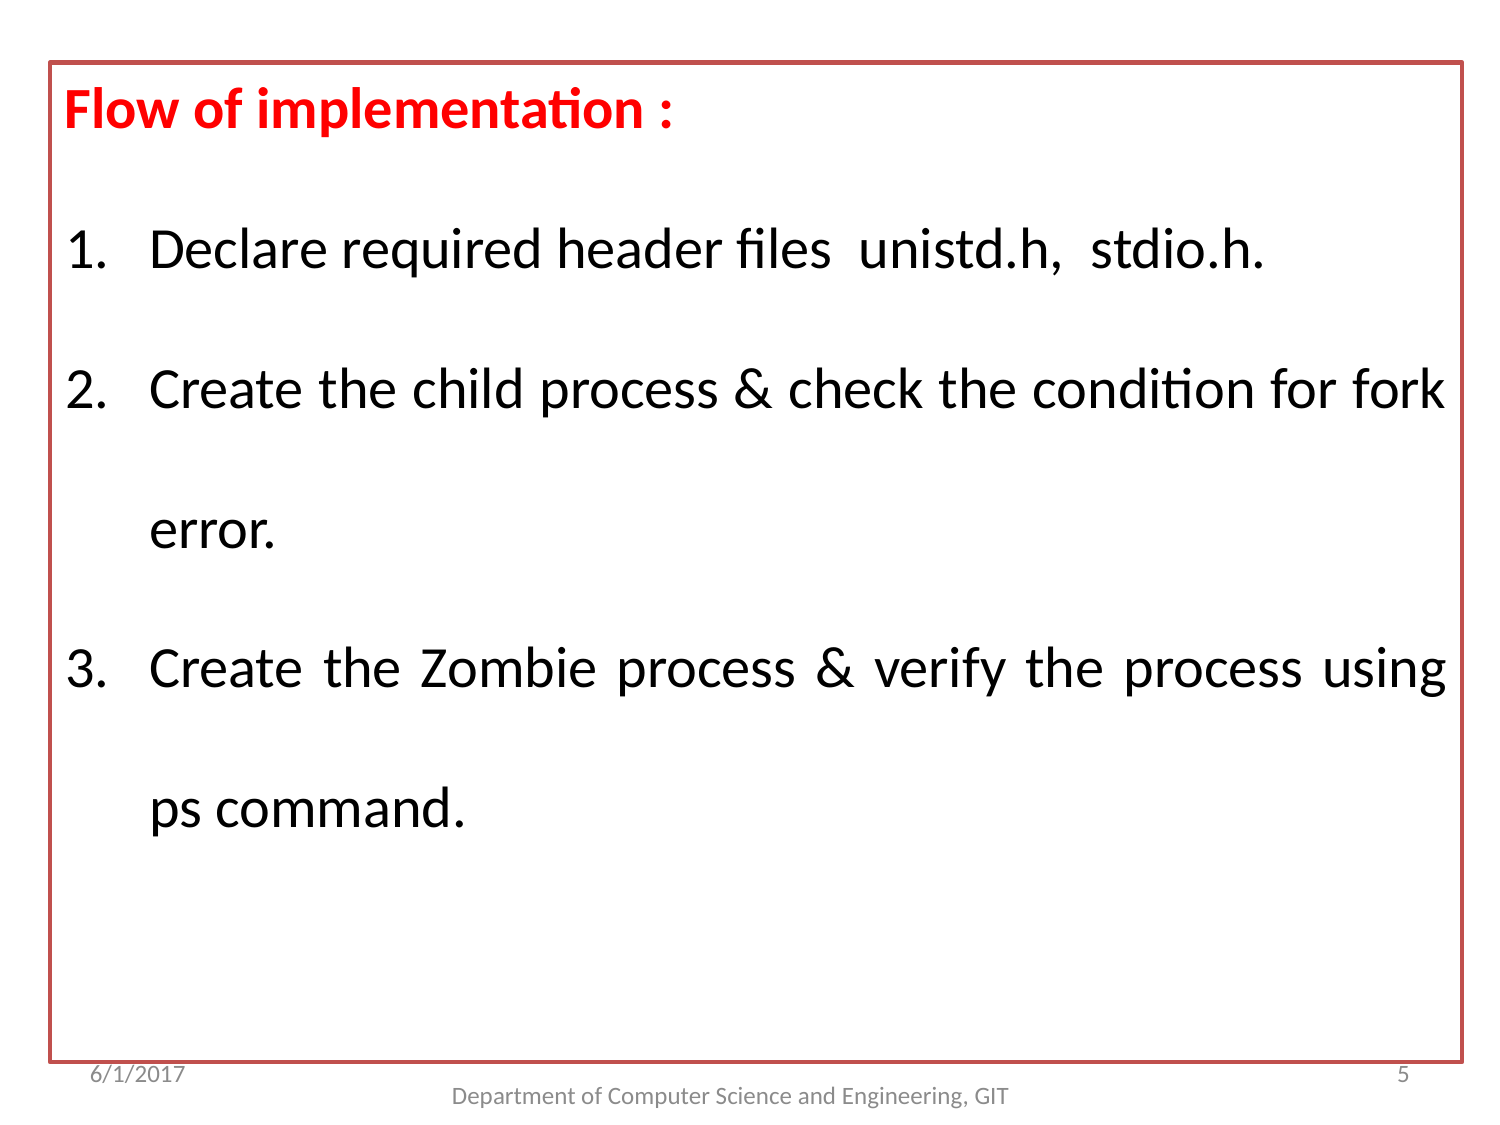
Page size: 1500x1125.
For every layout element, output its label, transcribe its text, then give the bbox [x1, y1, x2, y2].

text_box 6/1/2017 [74, 1042, 425, 1103]
text_box Department of Computer Science and Engineering, GIT [399, 1065, 1063, 1125]
text_box <number> [1074, 1042, 1425, 1103]
text_box Flow of implementation : Declare required header files unistd.h, stdio.h. Create the child process & check the condition for fork error. Create the Zombie process & verify the process using ps command. [50, 62, 1463, 1063]
